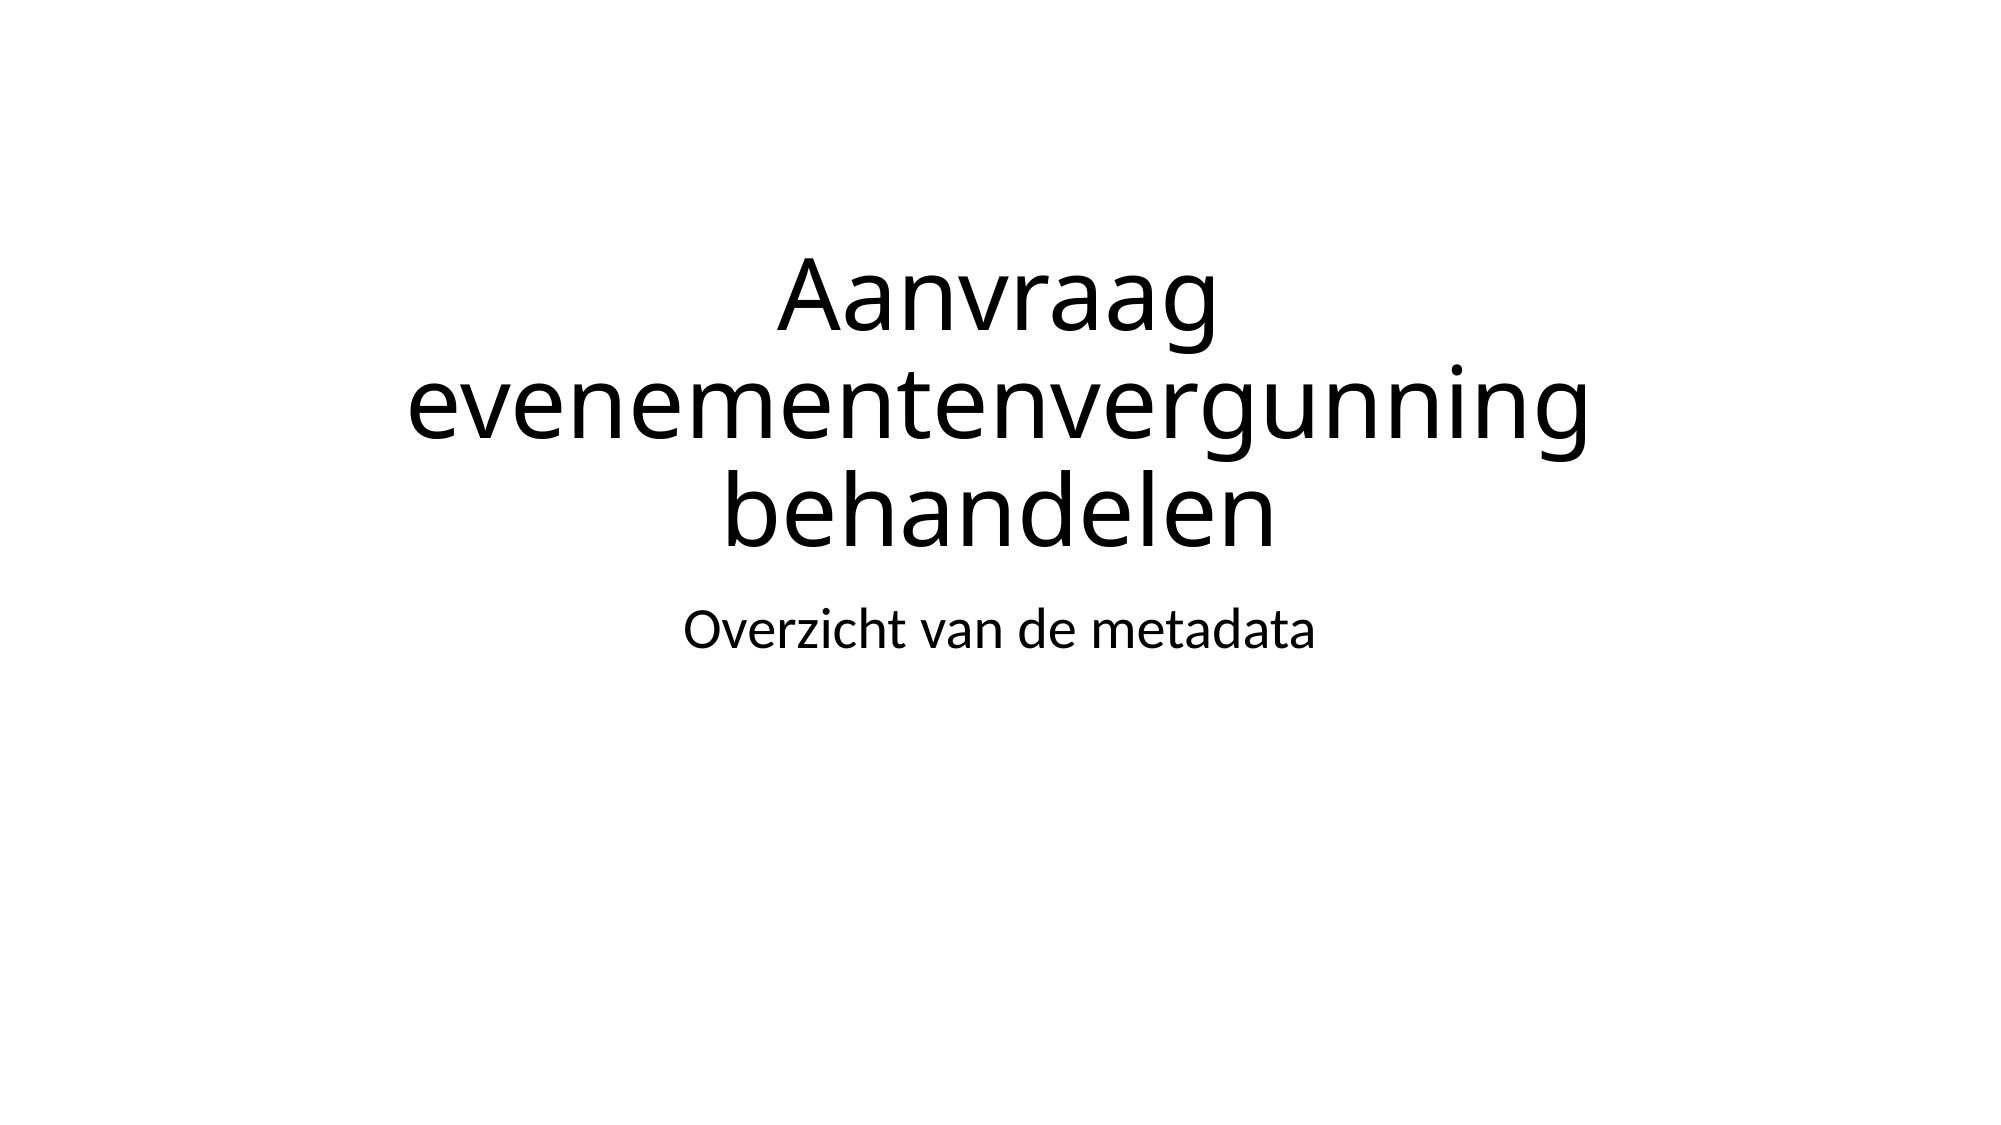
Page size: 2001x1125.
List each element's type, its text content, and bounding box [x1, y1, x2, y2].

title Aanvraag evenementenvergunning behandelen [249, 184, 1750, 576]
subtitle Overzicht van de metadata [249, 590, 1750, 863]
